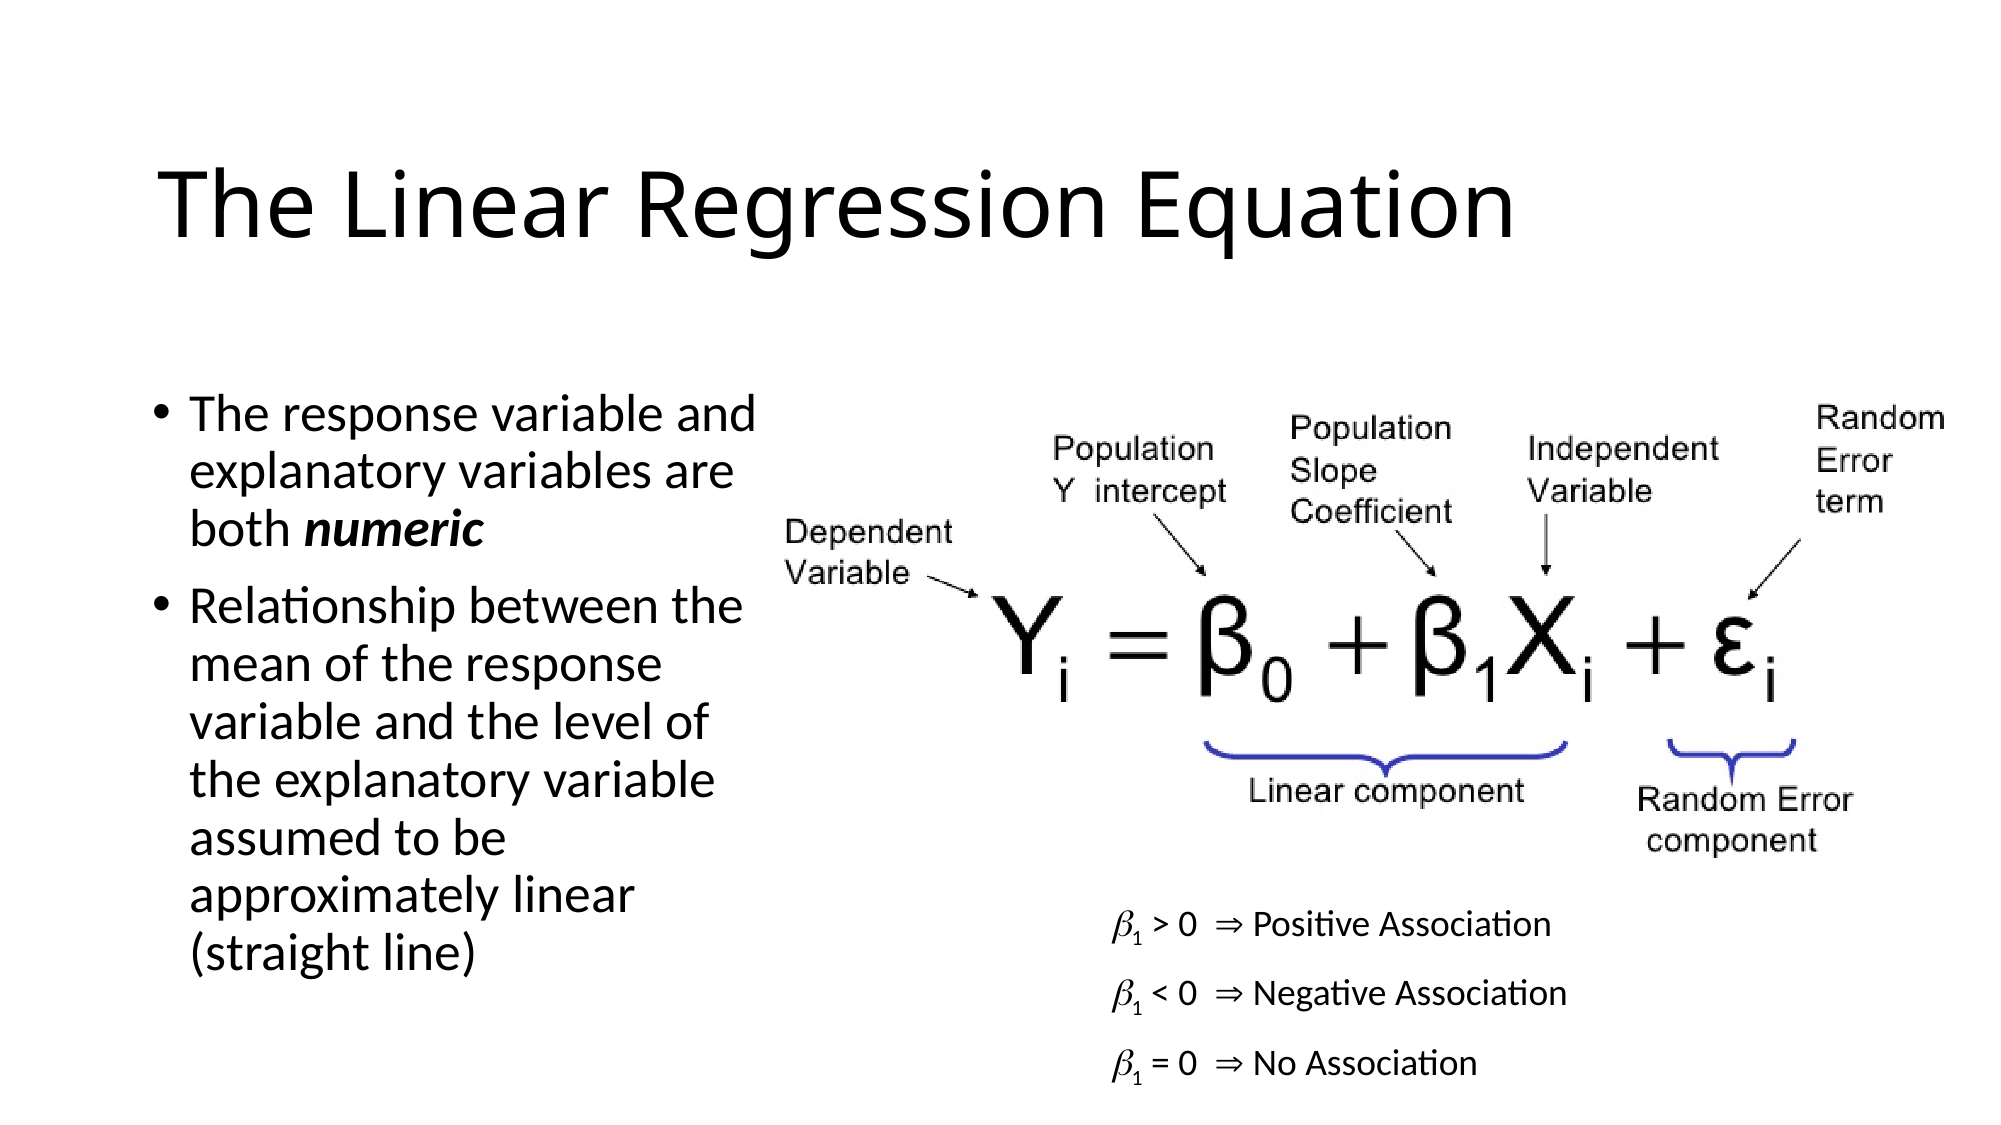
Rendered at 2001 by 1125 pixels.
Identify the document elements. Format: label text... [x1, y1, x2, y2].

picture [758, 289, 1979, 892]
text_box b1 > 0  Positive Association b1 < 0  Negative Association b1 = 0  No Association [1087, 892, 1666, 1097]
title The Linear Regression Equation [137, 59, 1863, 278]
text_box The response variable and explanatory variables are both numeric Relationship between the mean of the response variable and the level of the explanatory variable assumed to be approximately linear (straight line) [137, 377, 775, 1039]
